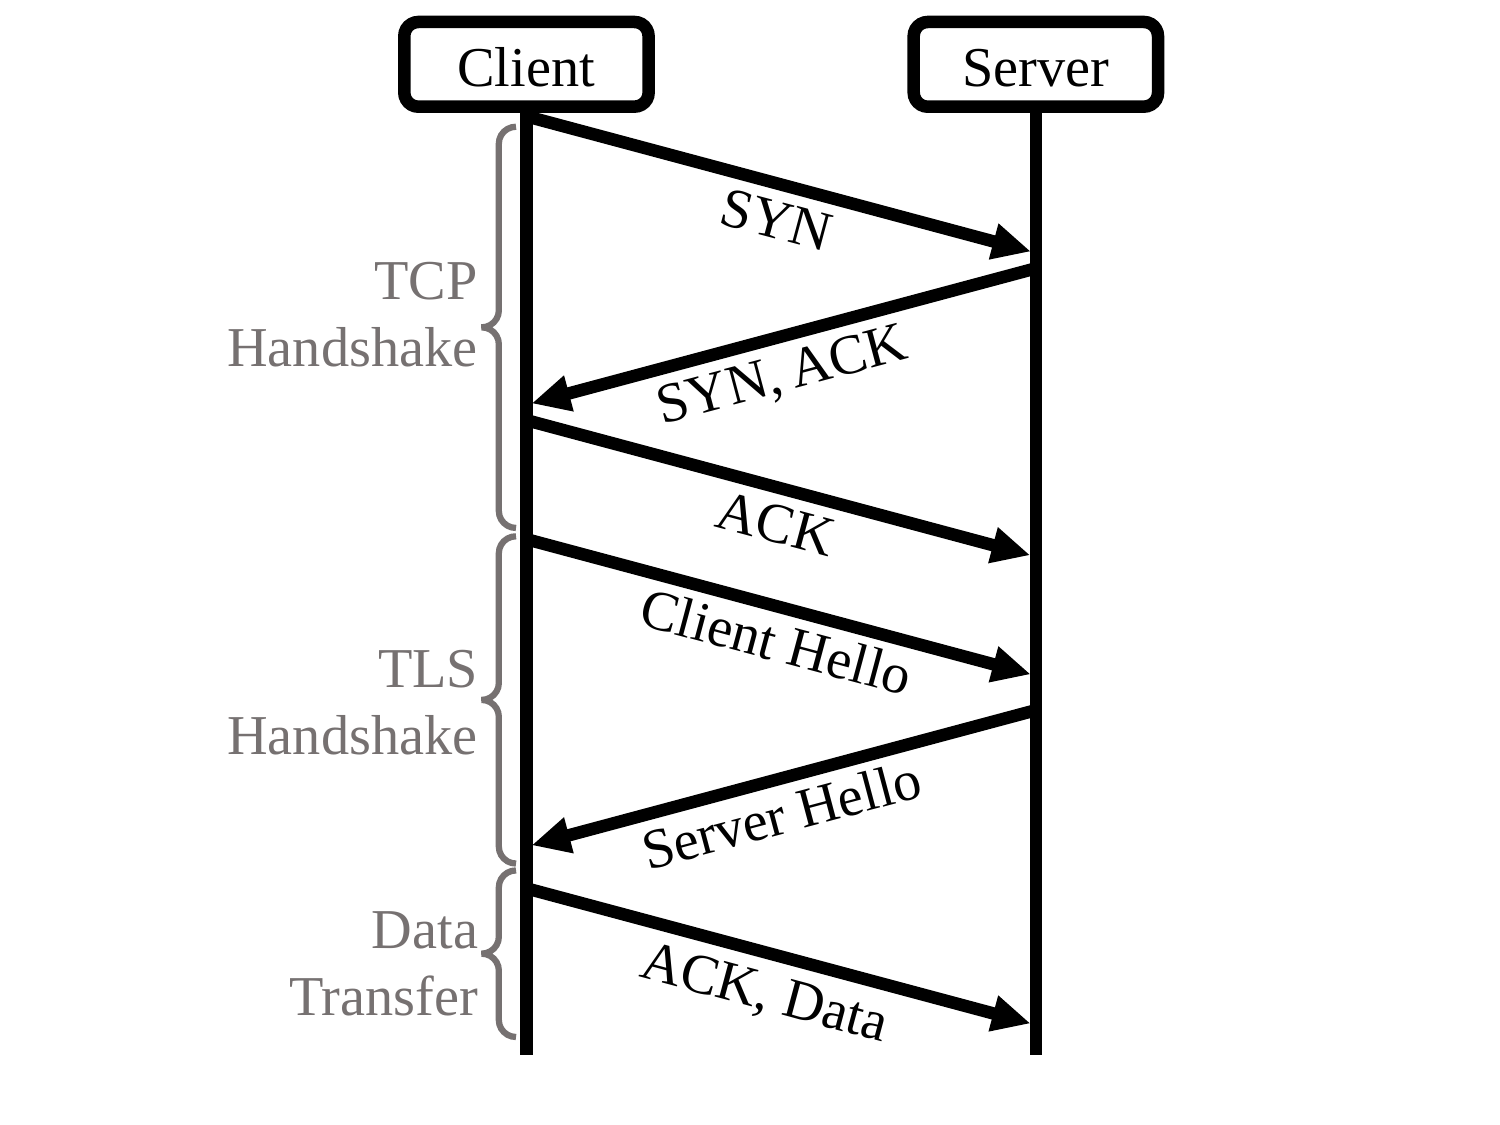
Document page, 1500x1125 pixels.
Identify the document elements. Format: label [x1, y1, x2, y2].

text_box [210, 21, 1158, 1055]
